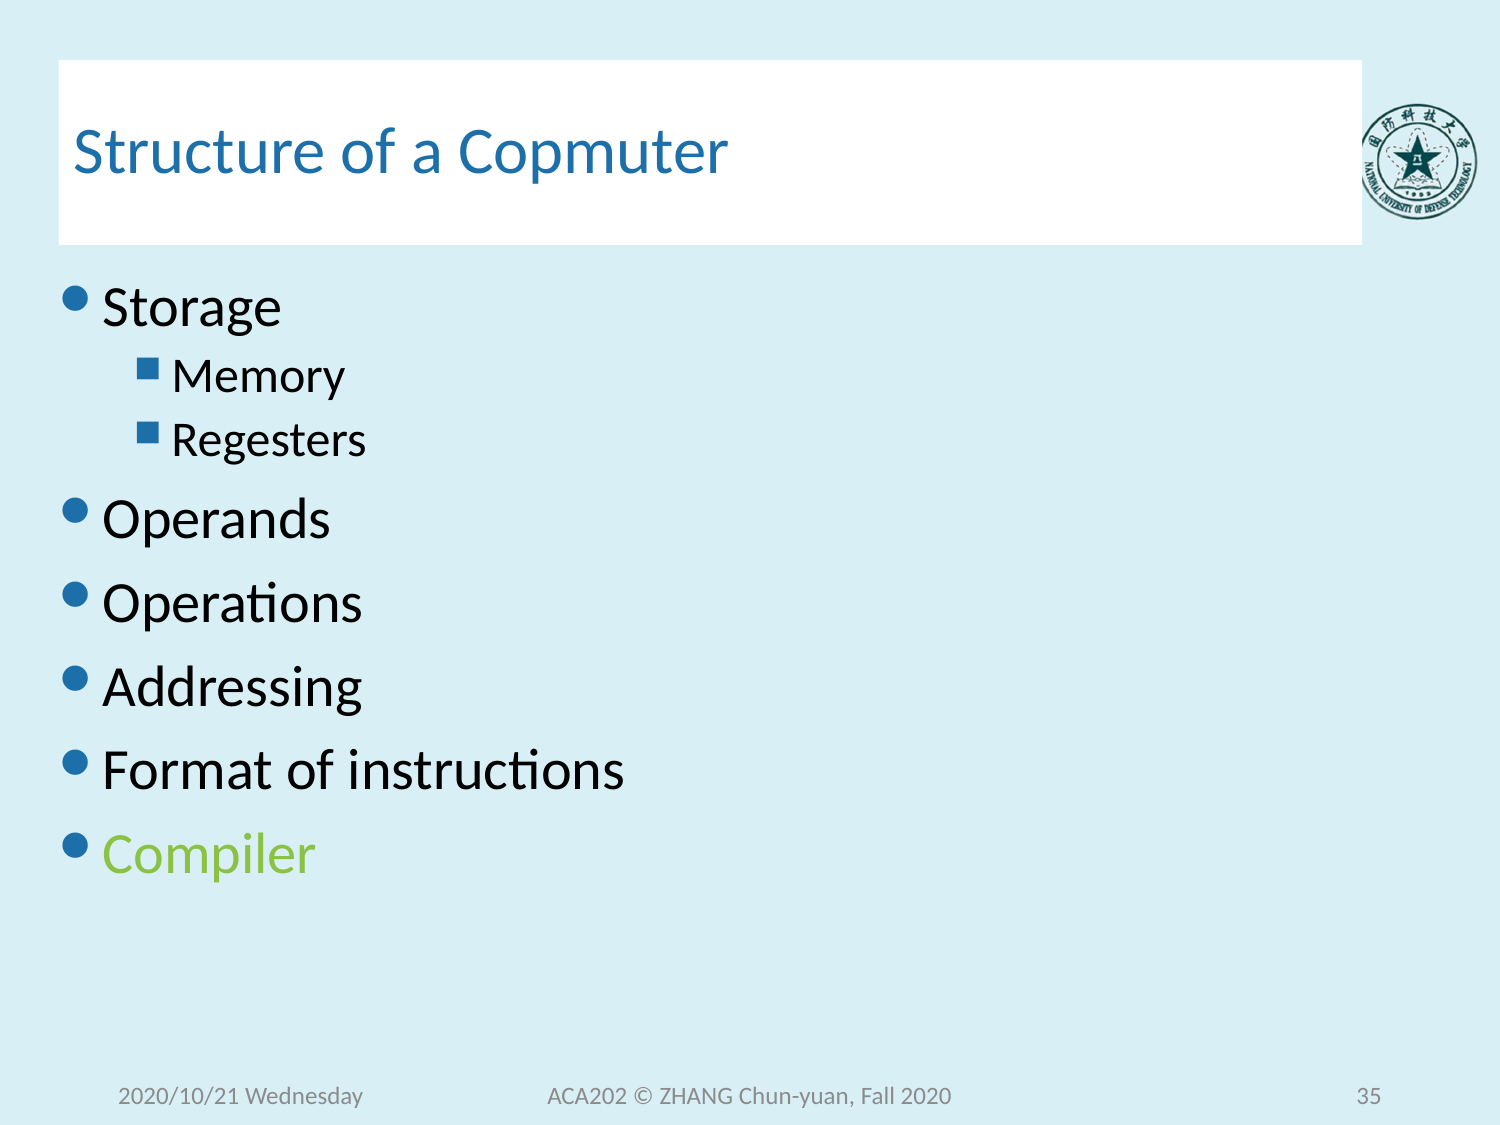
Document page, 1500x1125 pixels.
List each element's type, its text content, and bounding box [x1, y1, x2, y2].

list Storage Memory Regesters Operands Operations Addressing Format of instructions Compiler [43, 268, 1457, 1045]
title Structure of a Copmuter [58, 59, 1363, 245]
slide_number 35 [1059, 1064, 1397, 1125]
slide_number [103, 1064, 441, 1125]
picture [1363, 102, 1480, 224]
footer ACA202 © ZHANG Chun-yuan, Fall 2020 [496, 1064, 1004, 1125]
